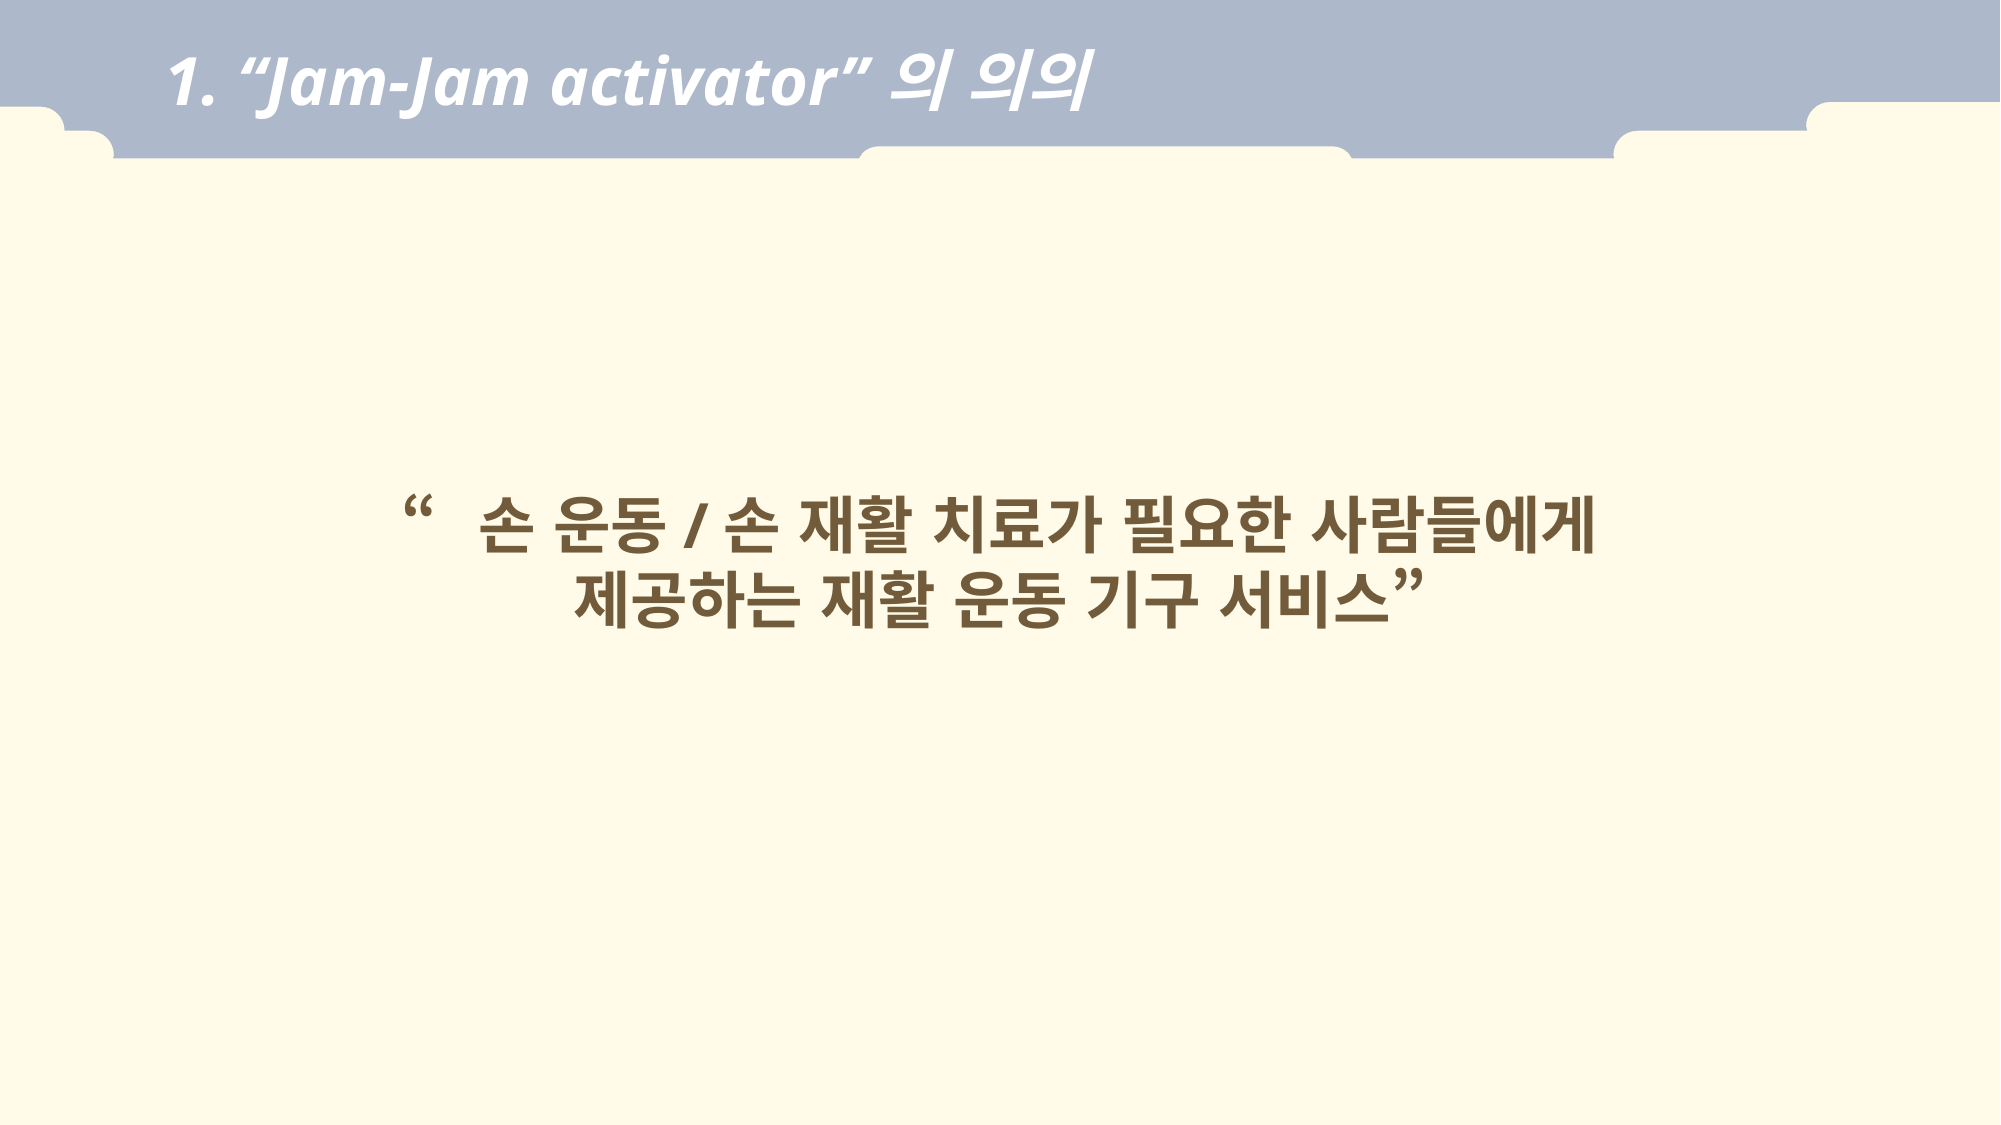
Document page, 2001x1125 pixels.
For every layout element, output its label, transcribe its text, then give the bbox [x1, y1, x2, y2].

text_box “손 운동/손 재활 치료가 필요한 사람들에게 제공하는 재활 운동 기구 서비스” [353, 479, 1646, 644]
text_box 1. “Jam-Jam activator”의 의의 [0, 0, 2000, 160]
